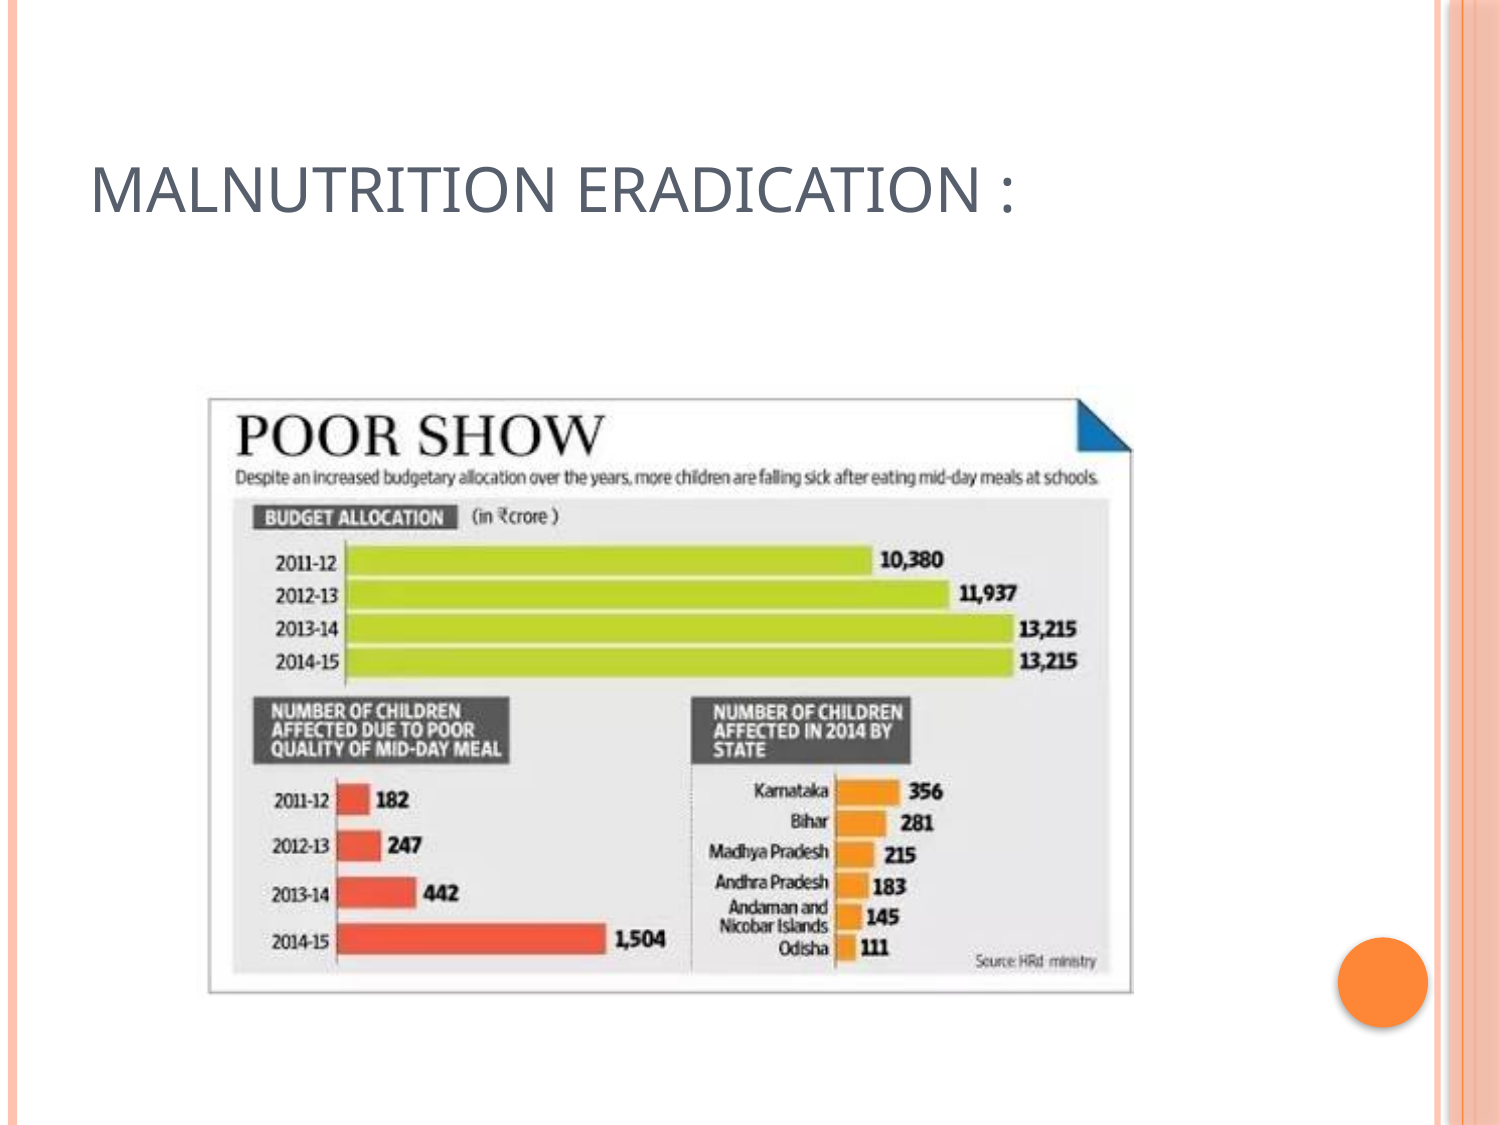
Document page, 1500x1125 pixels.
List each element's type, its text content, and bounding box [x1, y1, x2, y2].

picture [196, 385, 1134, 998]
title Malnutrition Eradication : [75, 45, 1300, 233]
